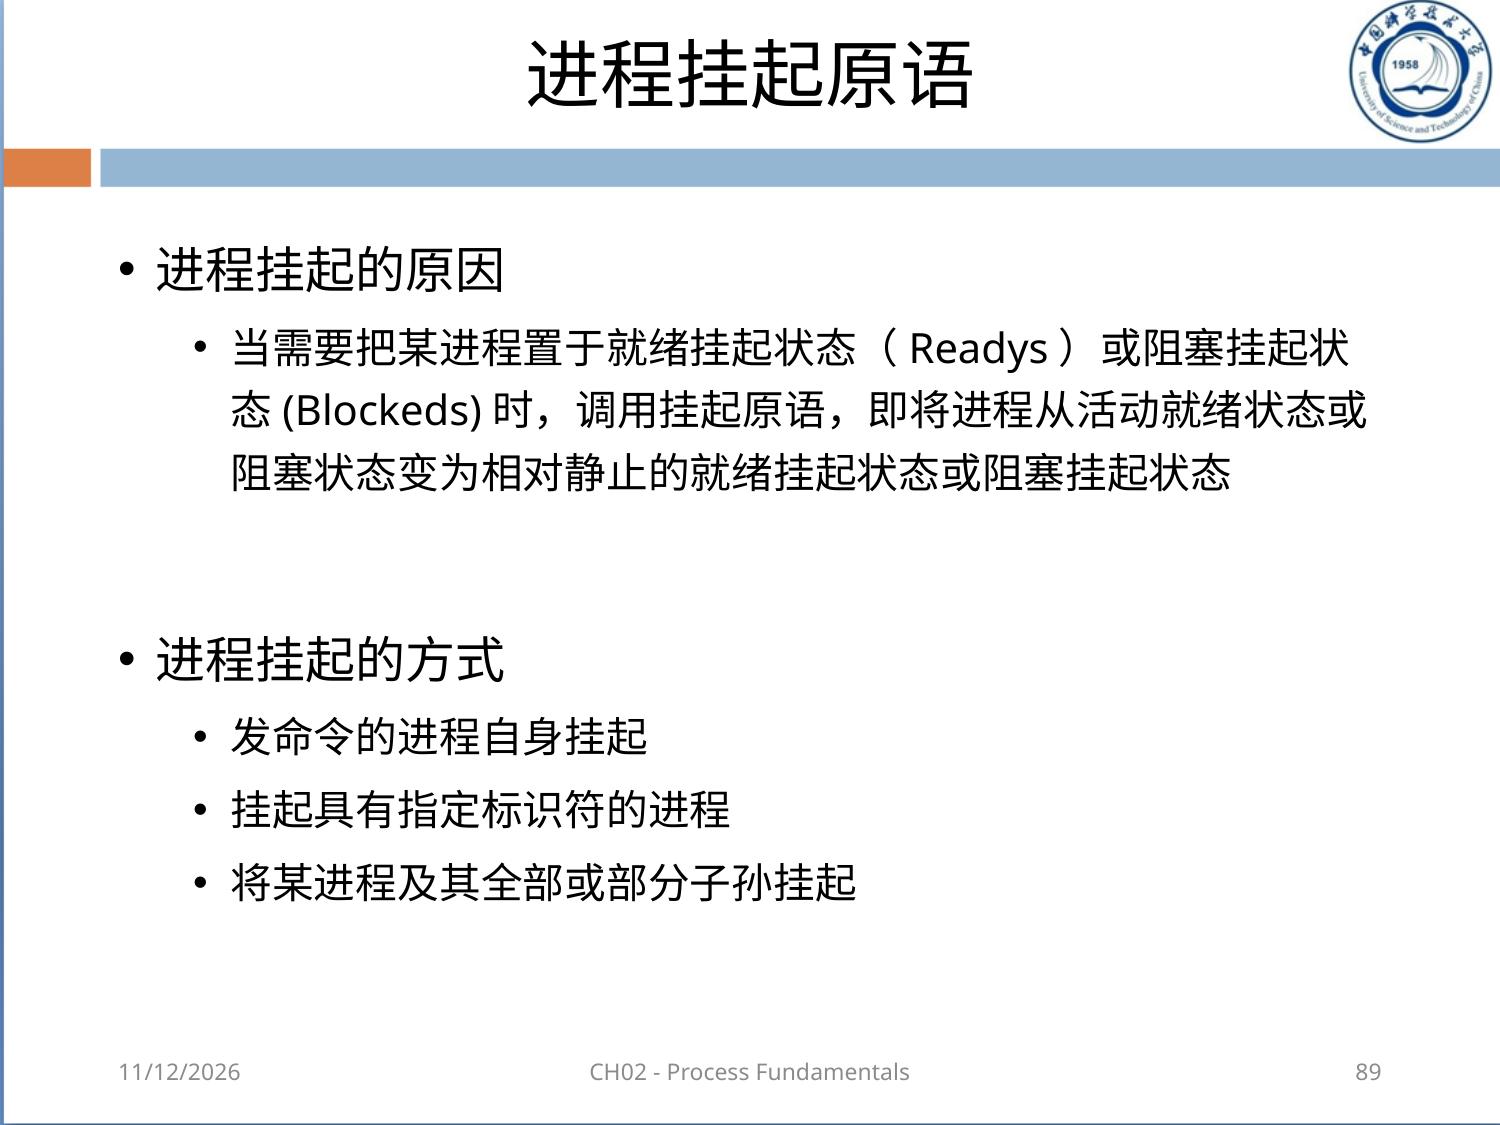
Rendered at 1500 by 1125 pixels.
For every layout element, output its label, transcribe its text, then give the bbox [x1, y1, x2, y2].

footer CH02 - Process Fundamentals [496, 1042, 1004, 1103]
list 进程挂起的原因 当需要把某进程置于就绪挂起状态（Readys）或阻塞挂起状态(Blockeds)时，调用挂起原语，即将进程从活动就绪状态或阻塞状态变为相对静止的就绪挂起状态或阻塞挂起状态 进程挂起的方式 发命令的进程自身挂起 挂起具有指定标识符的进程 将某进程及其全部或部分子孙挂起 [103, 216, 1397, 1023]
title 进程挂起原语 [103, 21, 1397, 136]
picture [0, 0, 1500, 1125]
slide_number 89 [1059, 1042, 1397, 1103]
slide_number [103, 1042, 441, 1103]
